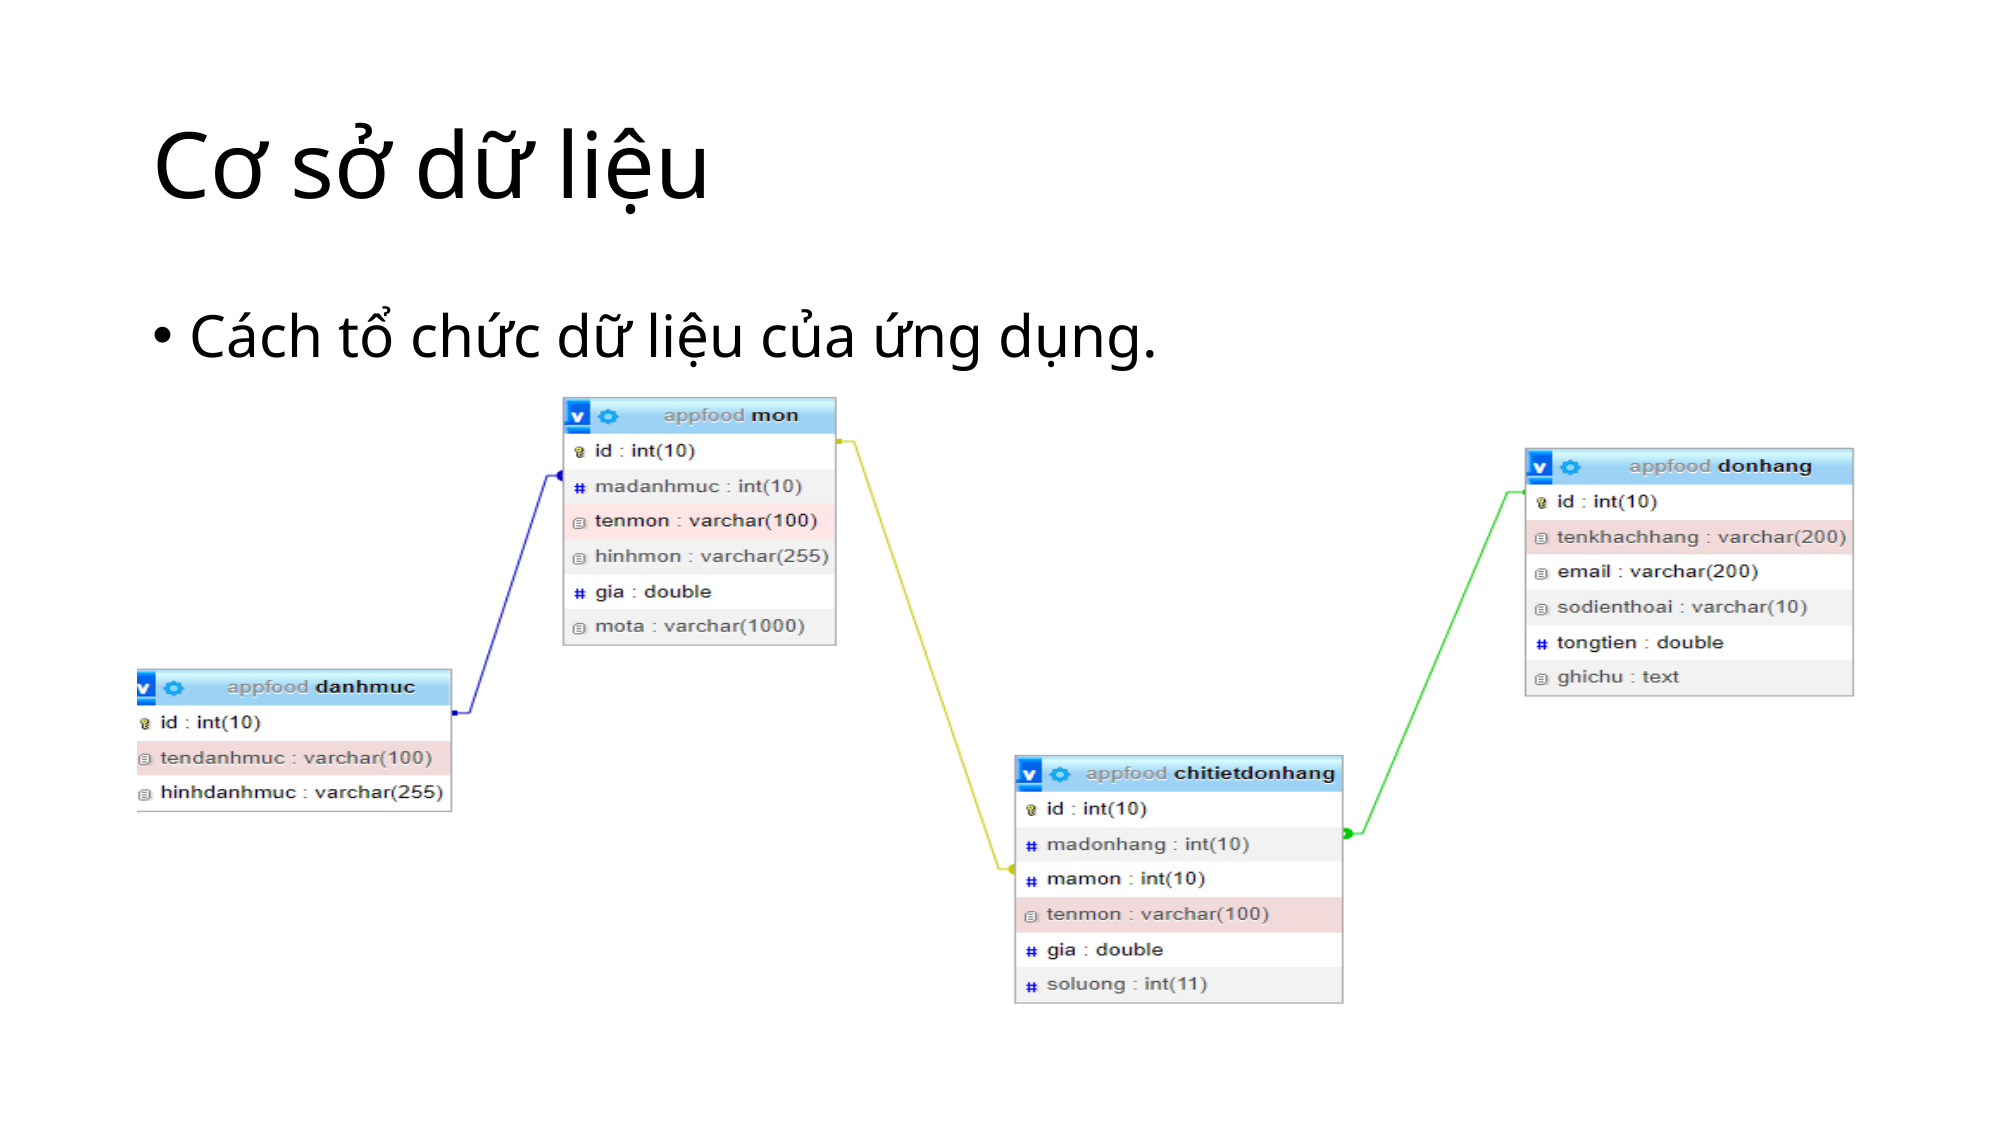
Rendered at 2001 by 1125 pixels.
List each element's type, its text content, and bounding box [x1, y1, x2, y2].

title Cơ sở dữ liệu [137, 59, 1863, 278]
picture [137, 373, 1863, 1014]
list Cách tổ chức dữ liệu của ứng dụng. [137, 299, 1863, 373]
